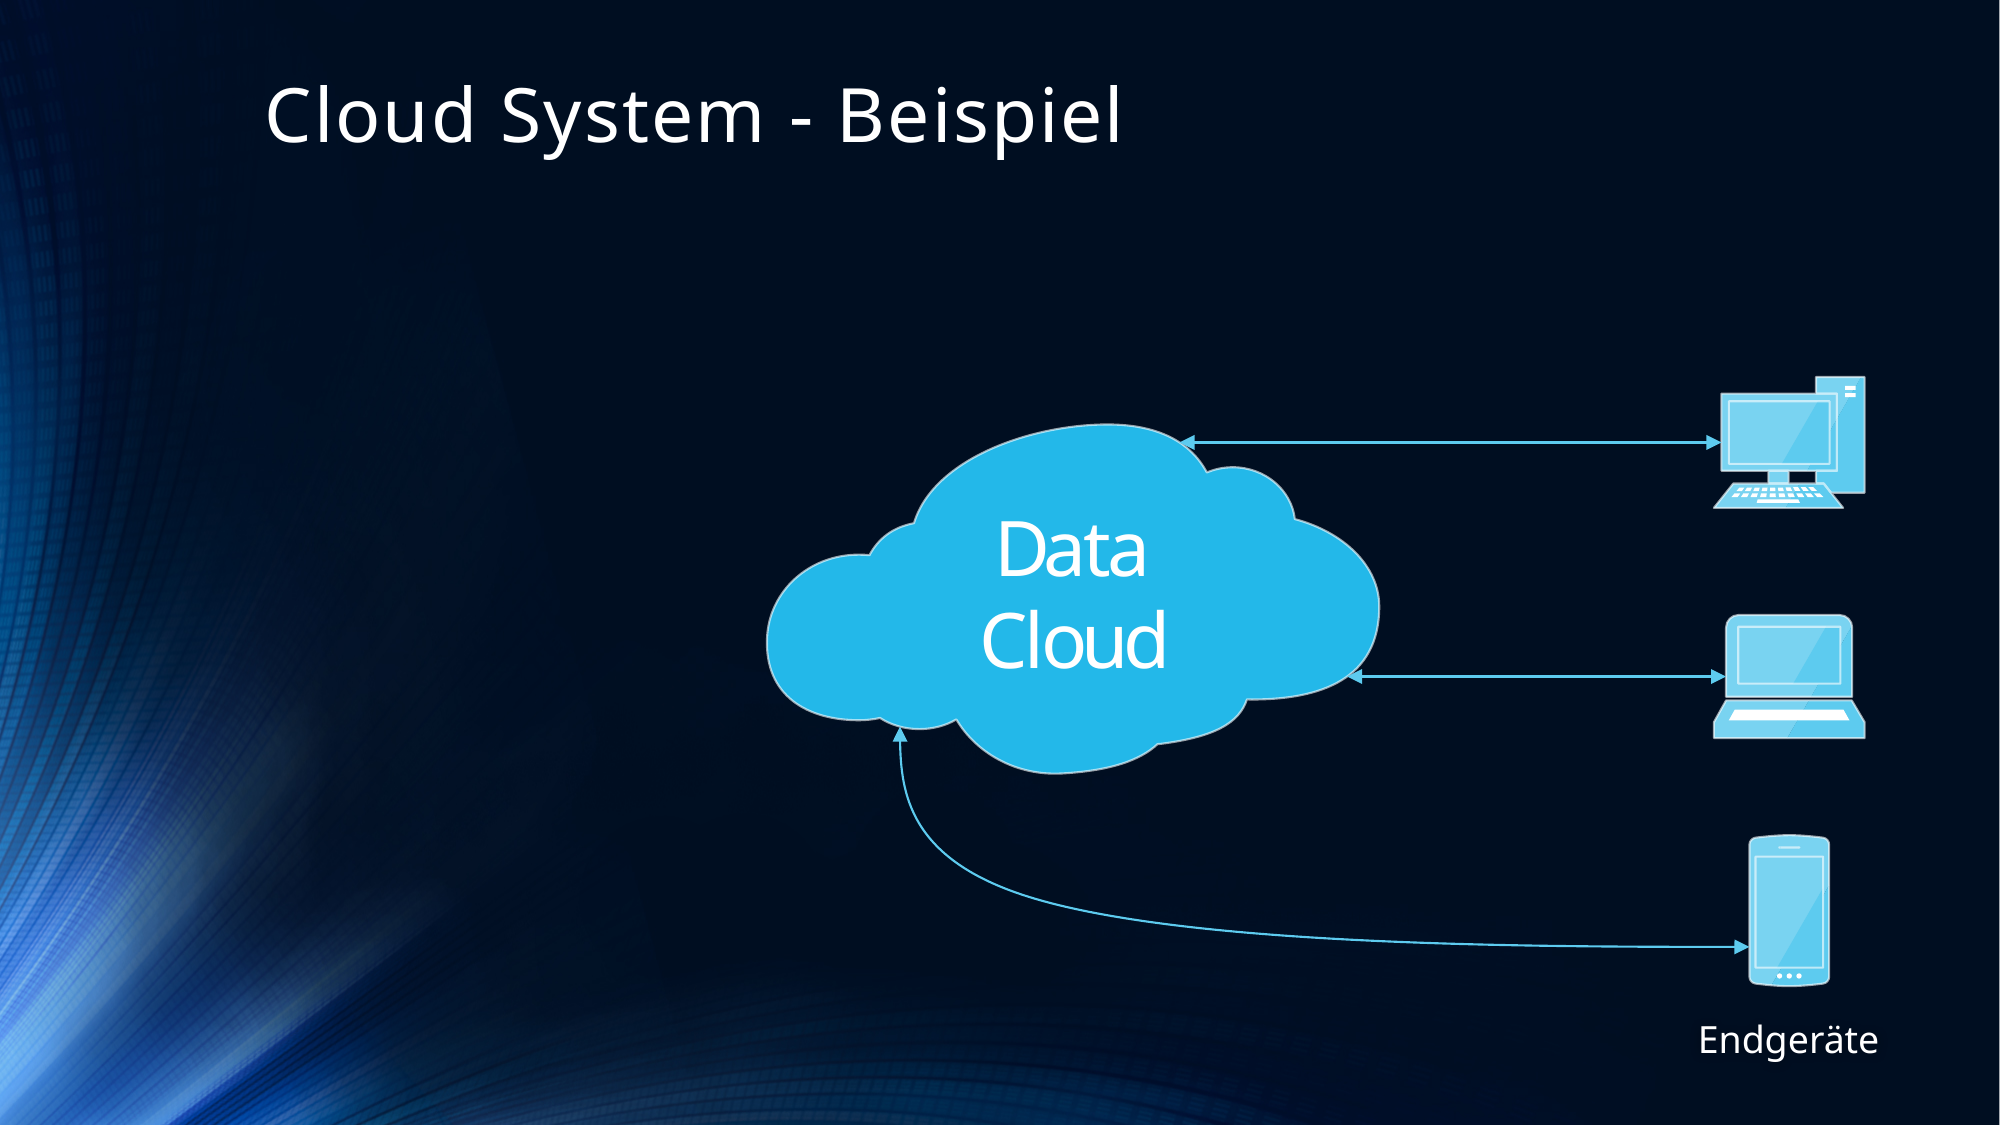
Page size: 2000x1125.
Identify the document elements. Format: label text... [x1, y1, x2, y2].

text_box Endgeräte [1683, 1008, 1895, 1069]
title Cloud System - Beispiel [249, 30, 1750, 256]
picture [0, 0, 2000, 1125]
